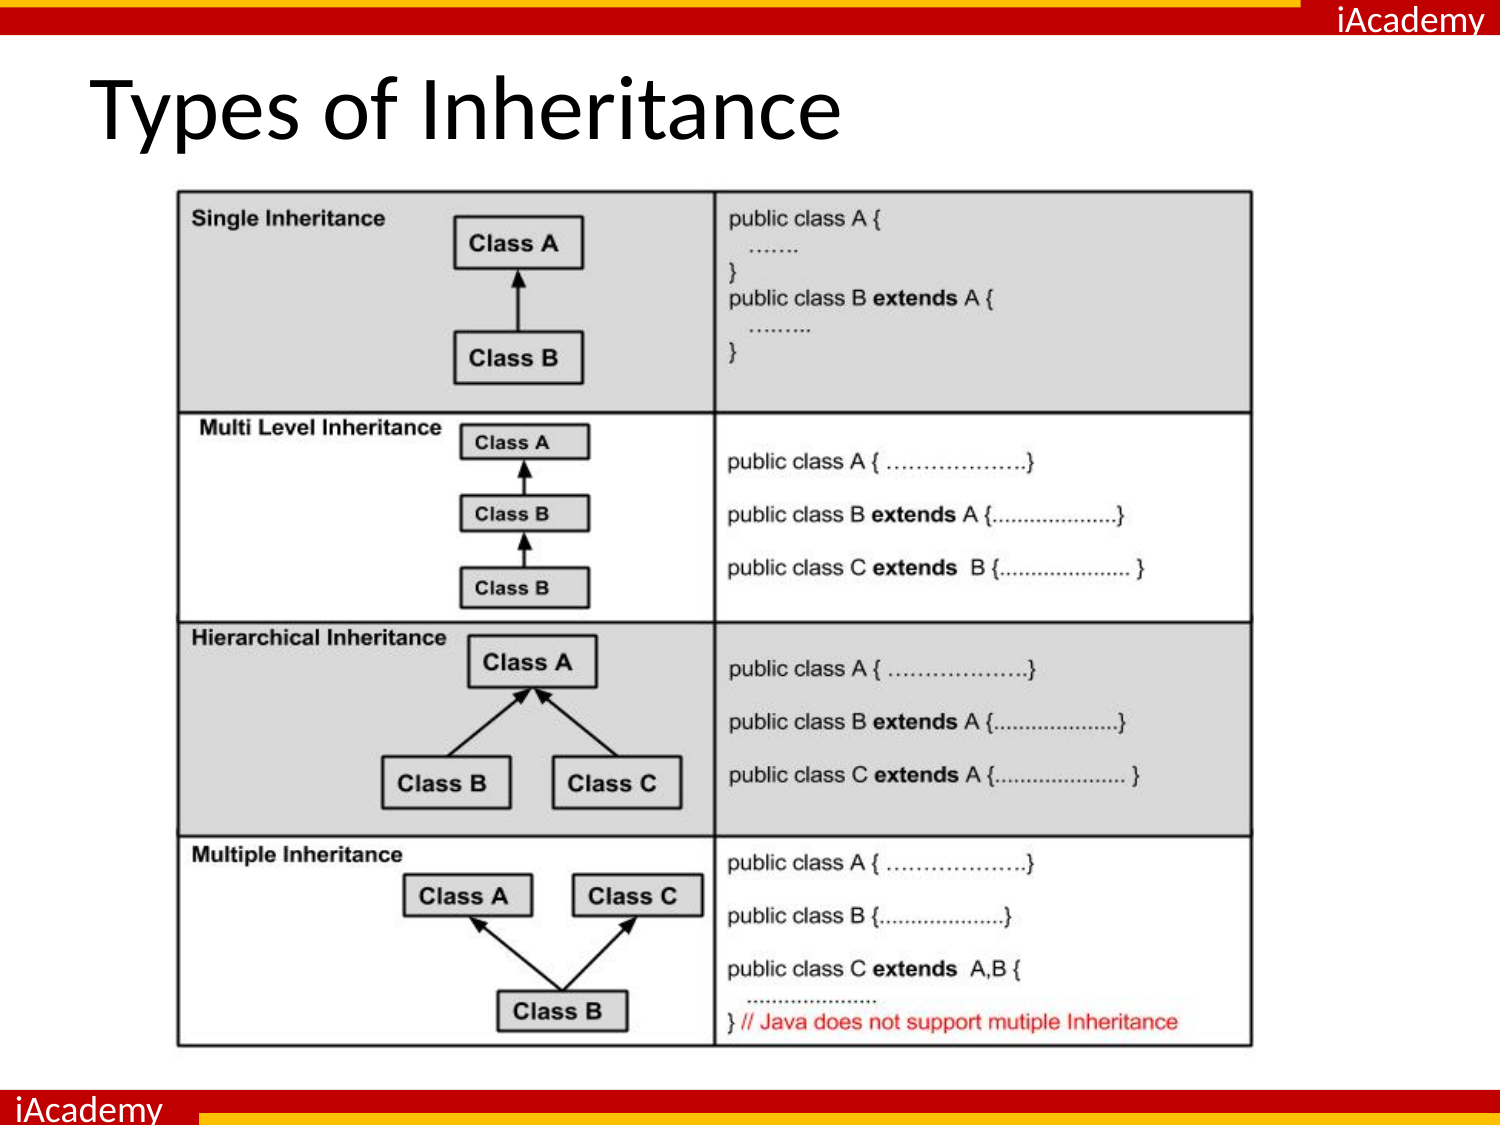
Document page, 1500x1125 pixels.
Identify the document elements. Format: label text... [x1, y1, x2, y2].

title Types of Inheritance [74, 24, 1426, 181]
picture [86, 172, 1318, 1057]
